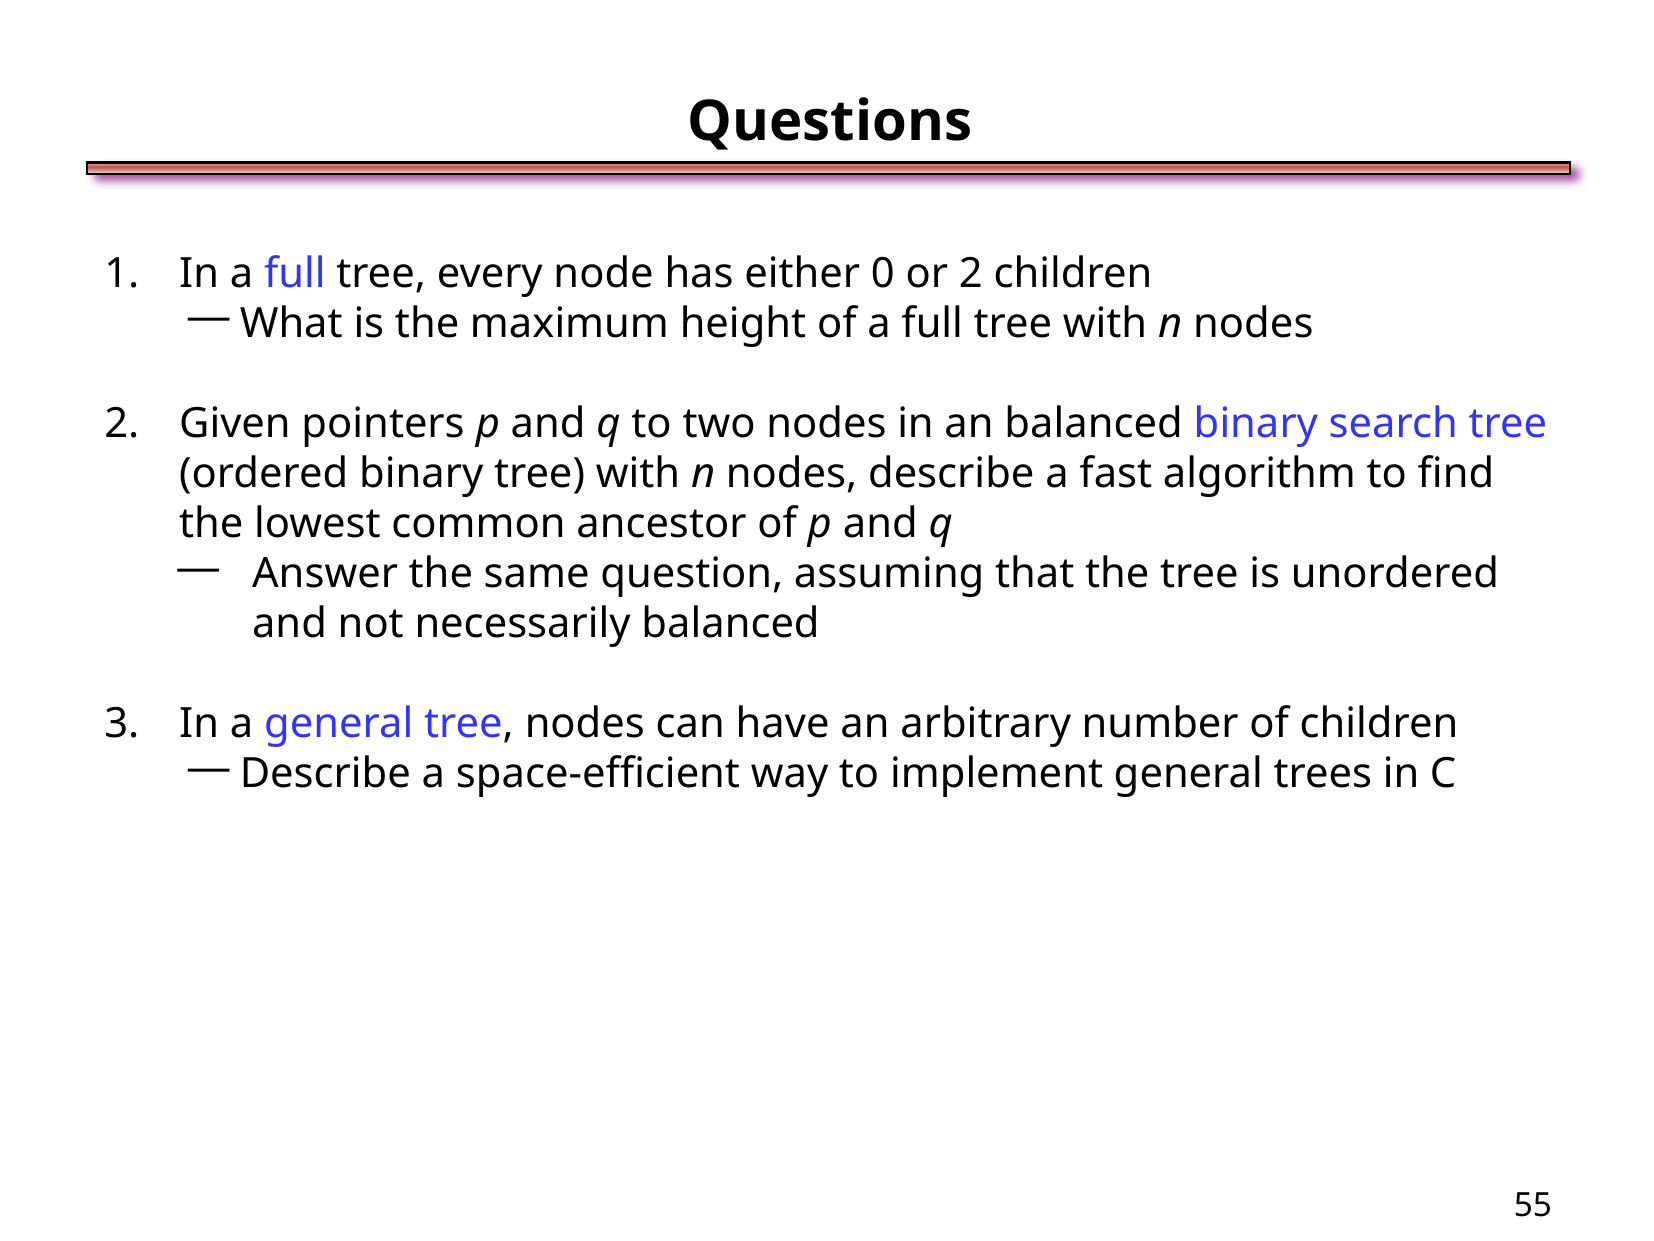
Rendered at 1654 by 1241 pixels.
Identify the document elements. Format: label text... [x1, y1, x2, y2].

text_box <number> [1224, 1175, 1569, 1241]
text_box In a full tree, every node has either 0 or 2 children What is the maximum height of a full tree with n nodes Given pointers p and q to two nodes in an balanced binary search tree (ordered binary tree) with n nodes, describe a fast algorithm to find the lowest common ancestor of p and q Answer the same question, assuming that the tree is unordered and not necessarily balanced In a general tree, nodes can have an arbitrary number of children Describe a space-efficient way to implement general trees in C [87, 187, 1568, 1163]
text_box Questions [87, 75, 1573, 161]
